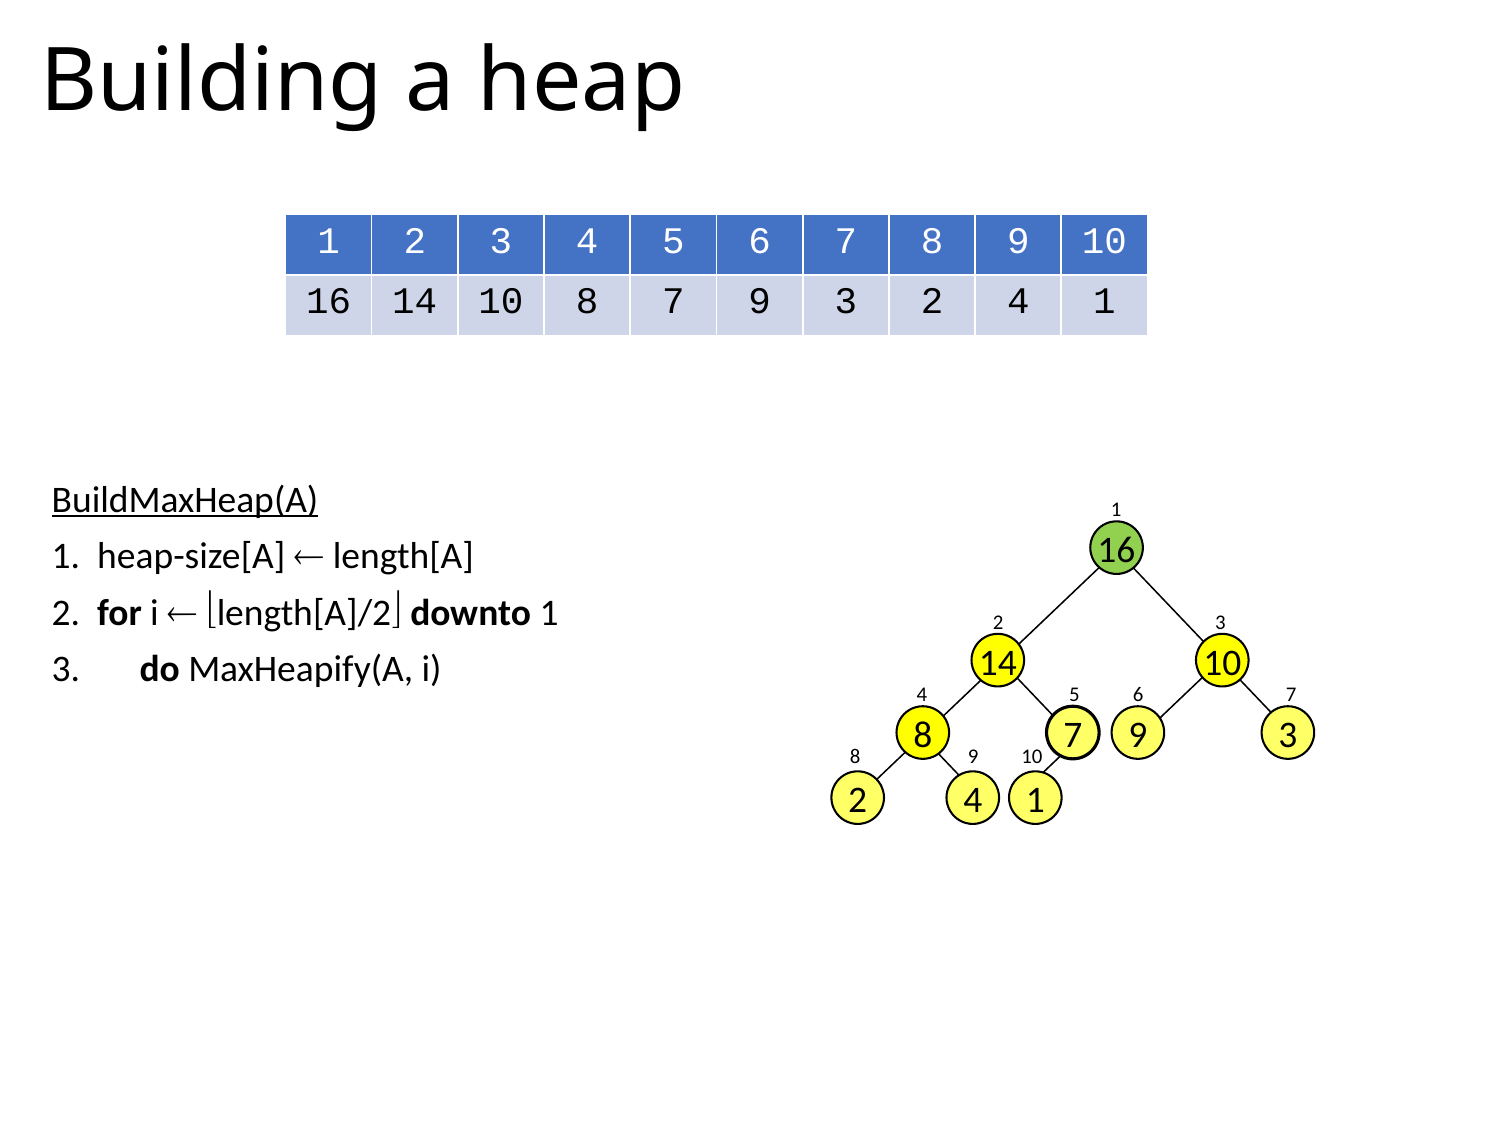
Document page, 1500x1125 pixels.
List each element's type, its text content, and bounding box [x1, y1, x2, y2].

table_header 10 [1062, 215, 1147, 274]
table_header 5 [631, 215, 716, 274]
table_cell 16 [286, 276, 371, 335]
table_header 4 [545, 215, 629, 274]
table_cell 3 [804, 276, 888, 335]
title Building a heap [25, 26, 1469, 138]
table_header 6 [717, 215, 802, 274]
table_cell 4 [976, 276, 1060, 335]
text_box BuildMaxHeap(A) 1. heap-size[A]  length[A] 2. for i  length[A]/2 downto 1 3. do MaxHeapify(A, i) [36, 476, 912, 840]
table_cell 10 [459, 276, 543, 335]
table_cell 1 [1062, 276, 1147, 335]
table_cell 7 [631, 276, 716, 335]
table_header 7 [804, 215, 888, 274]
table_cell 2 [890, 276, 974, 335]
table_cell 9 [717, 276, 802, 335]
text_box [831, 488, 1315, 824]
table_header 1 [286, 215, 371, 274]
table_header 9 [976, 215, 1060, 274]
table_header 2 [372, 215, 457, 274]
table_cell 14 [372, 276, 457, 335]
table_cell 8 [545, 276, 629, 335]
table_header 8 [890, 215, 974, 274]
table_header 3 [459, 215, 543, 274]
